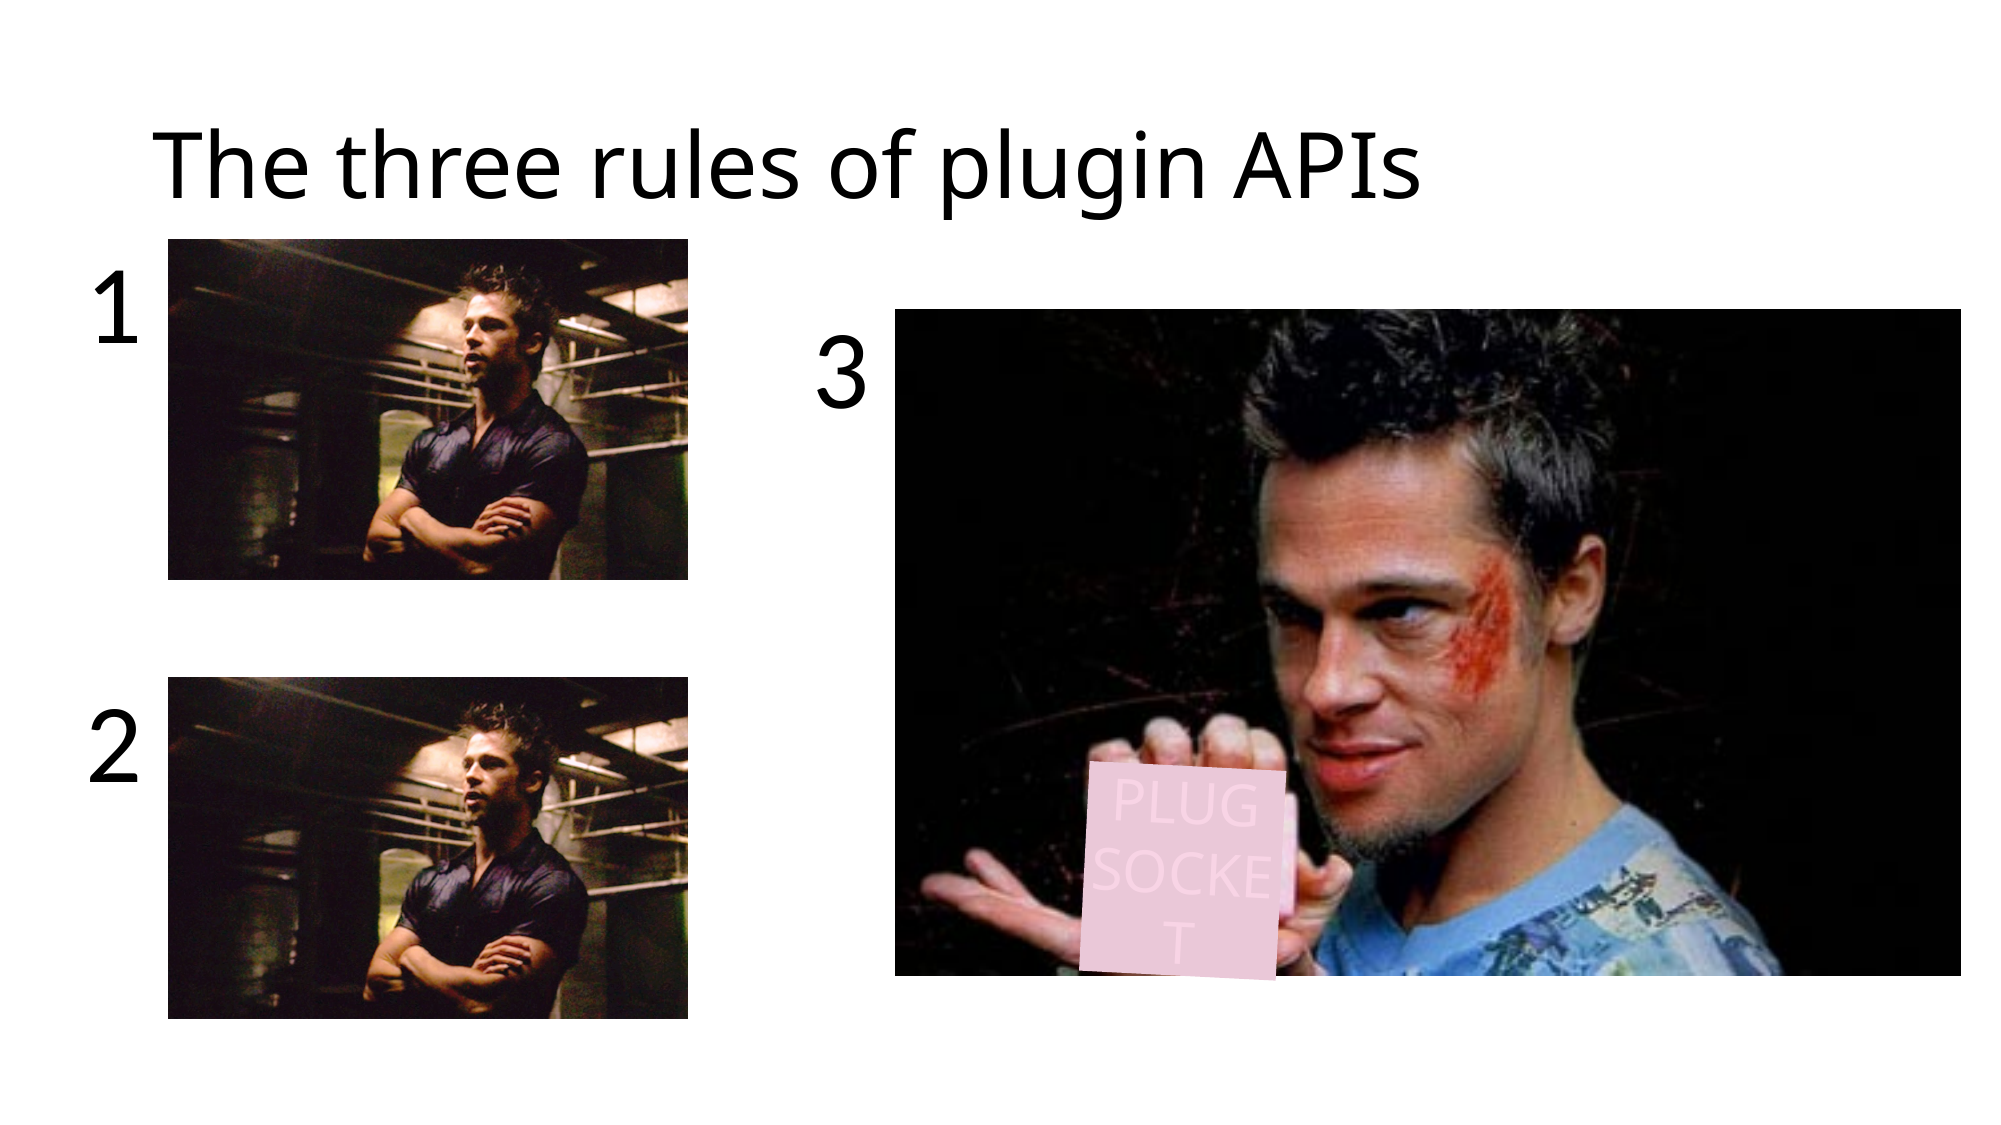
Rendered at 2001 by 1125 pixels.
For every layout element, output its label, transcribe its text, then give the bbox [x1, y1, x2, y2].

title The three rules of plugin APIs [137, 59, 1863, 278]
list 1 [70, 239, 168, 413]
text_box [797, 303, 1961, 976]
picture [168, 239, 688, 580]
picture [168, 677, 688, 1019]
text_box 2 [70, 678, 168, 852]
